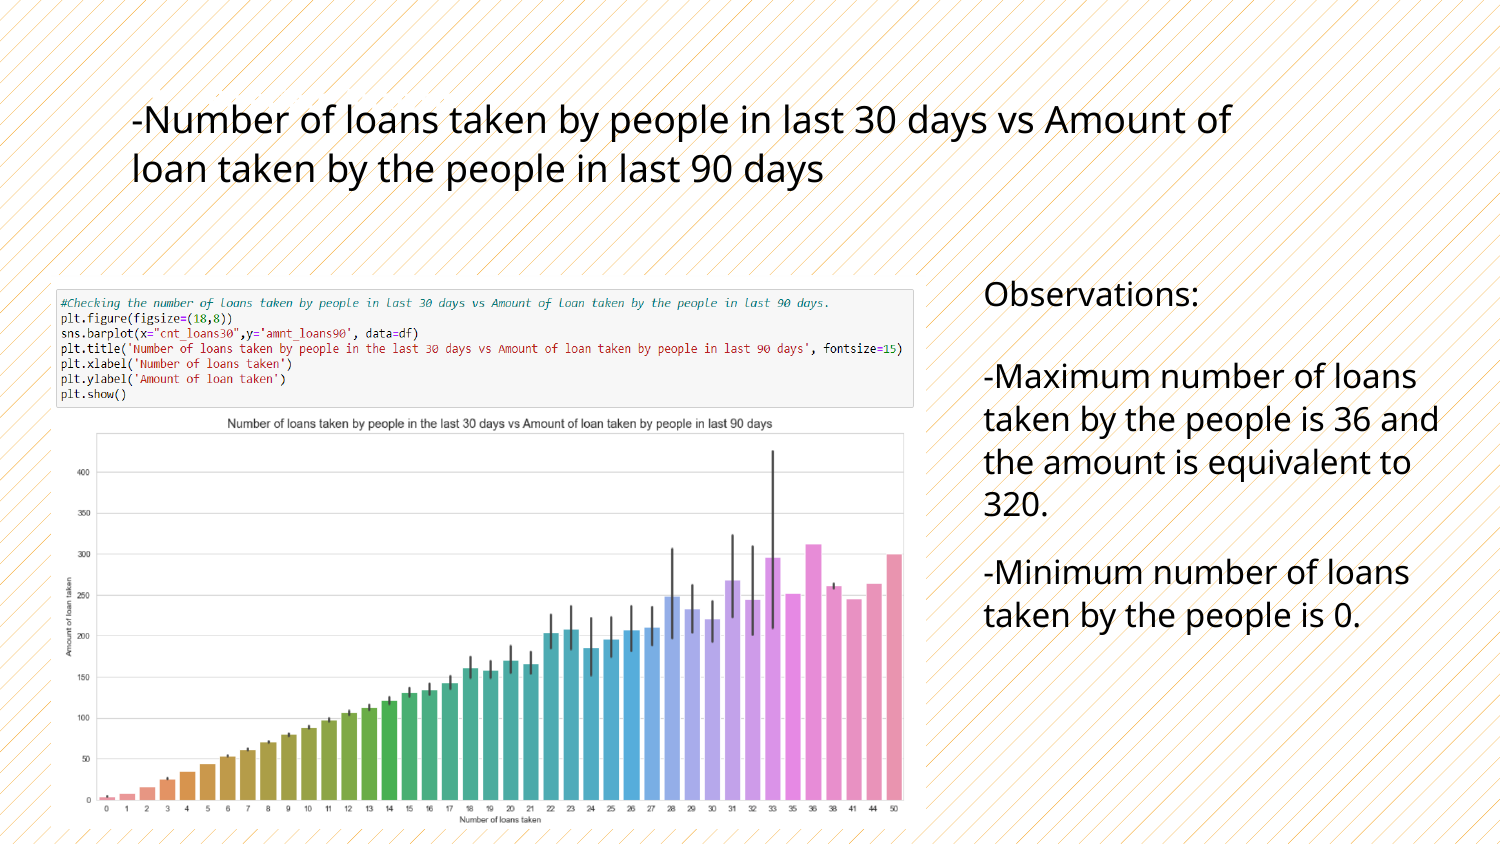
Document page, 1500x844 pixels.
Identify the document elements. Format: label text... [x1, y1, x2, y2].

text_box -Number of loans taken by people in last 30 days vs Amount of loan taken by the people in last 90 days [116, 85, 1333, 197]
text_box Observations: -Maximum number of loans taken by the people is 36 and the amount is equivalent to 320. -Minimum number of loans taken by the people is 0. [968, 265, 1458, 844]
picture [51, 275, 926, 830]
list Bivariate Analysis [116, 39, 1384, 157]
